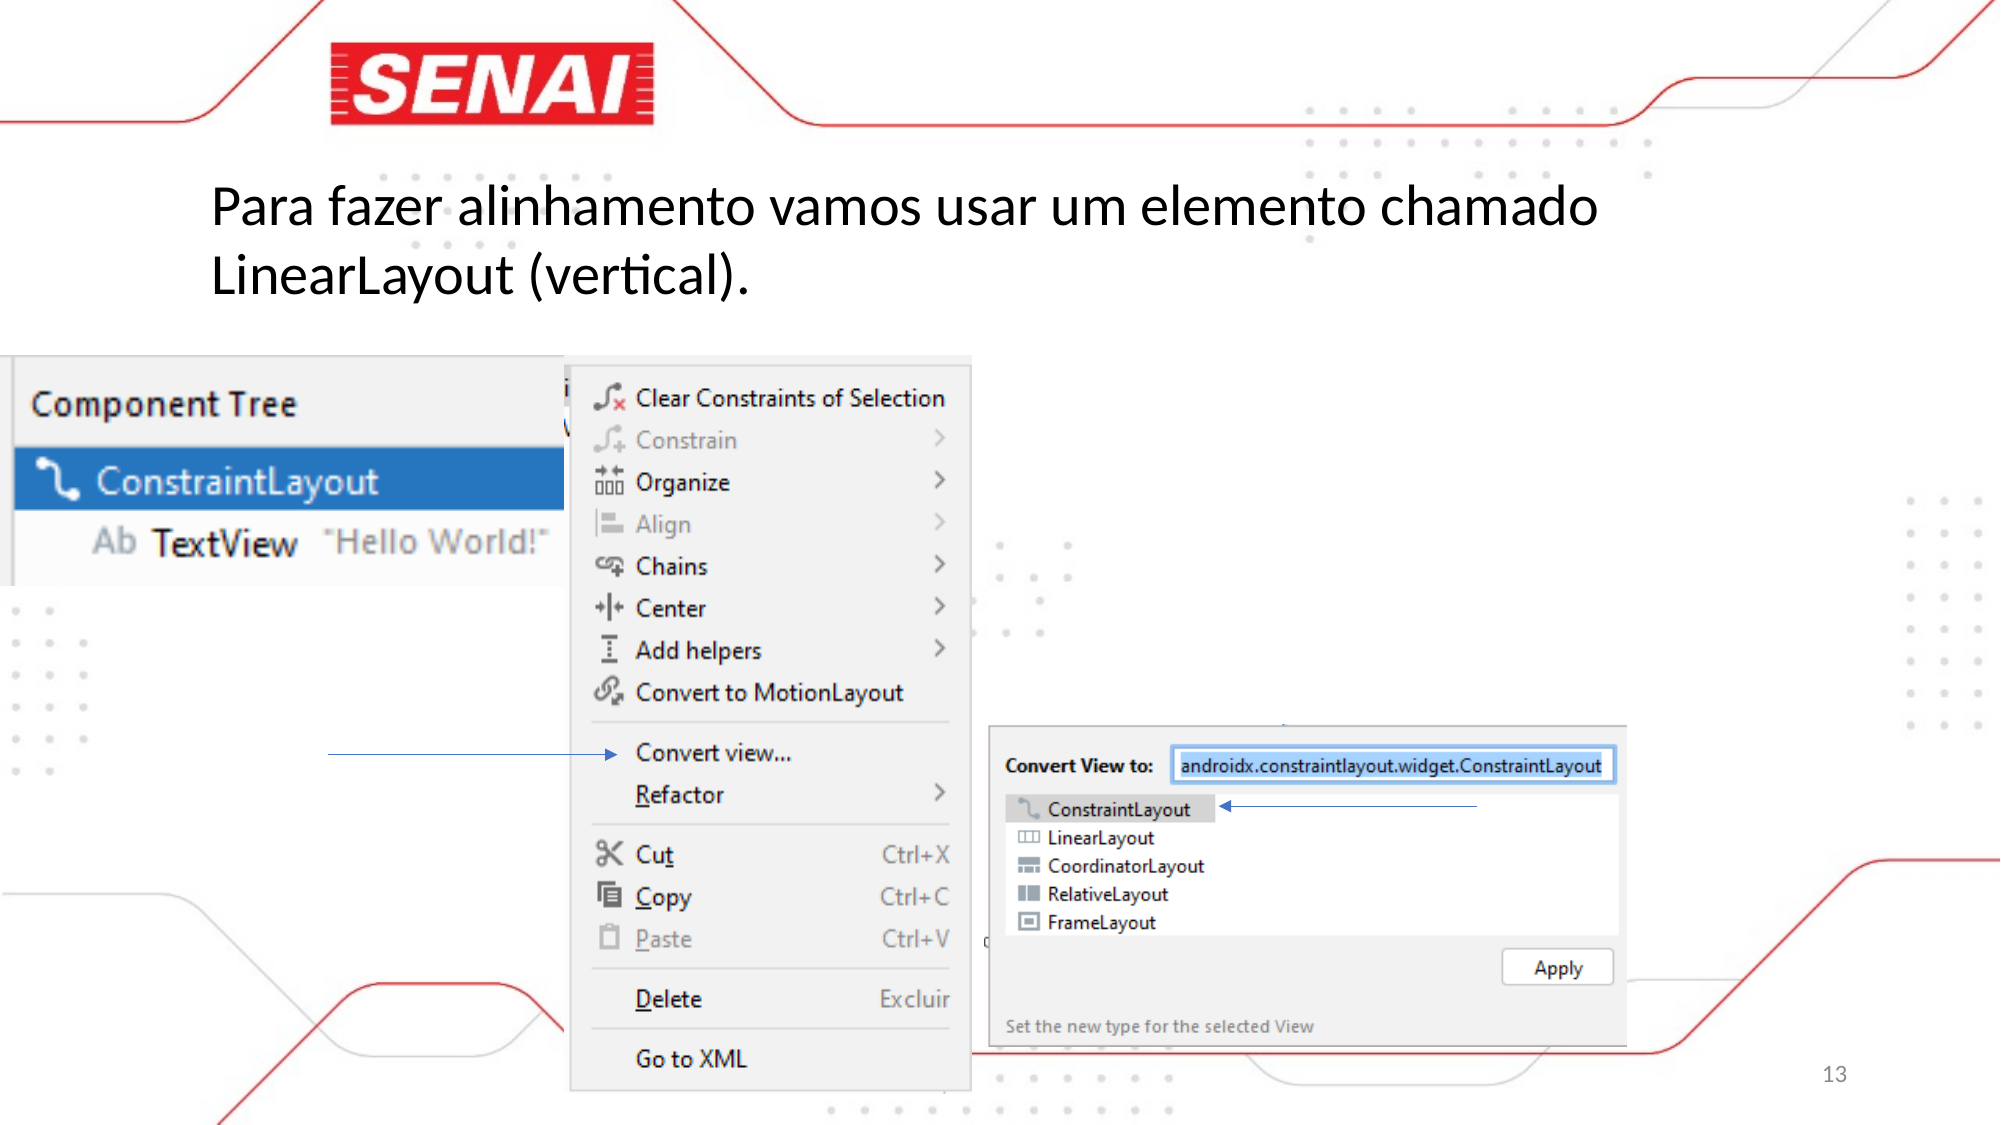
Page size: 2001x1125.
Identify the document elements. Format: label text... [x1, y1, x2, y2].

picture [0, 0, 2001, 1125]
slide_number 13 [1412, 1042, 1863, 1103]
text_box Para fazer alinhamento vamos usar um elemento chamado LinearLayout (vertical). [196, 159, 1686, 385]
